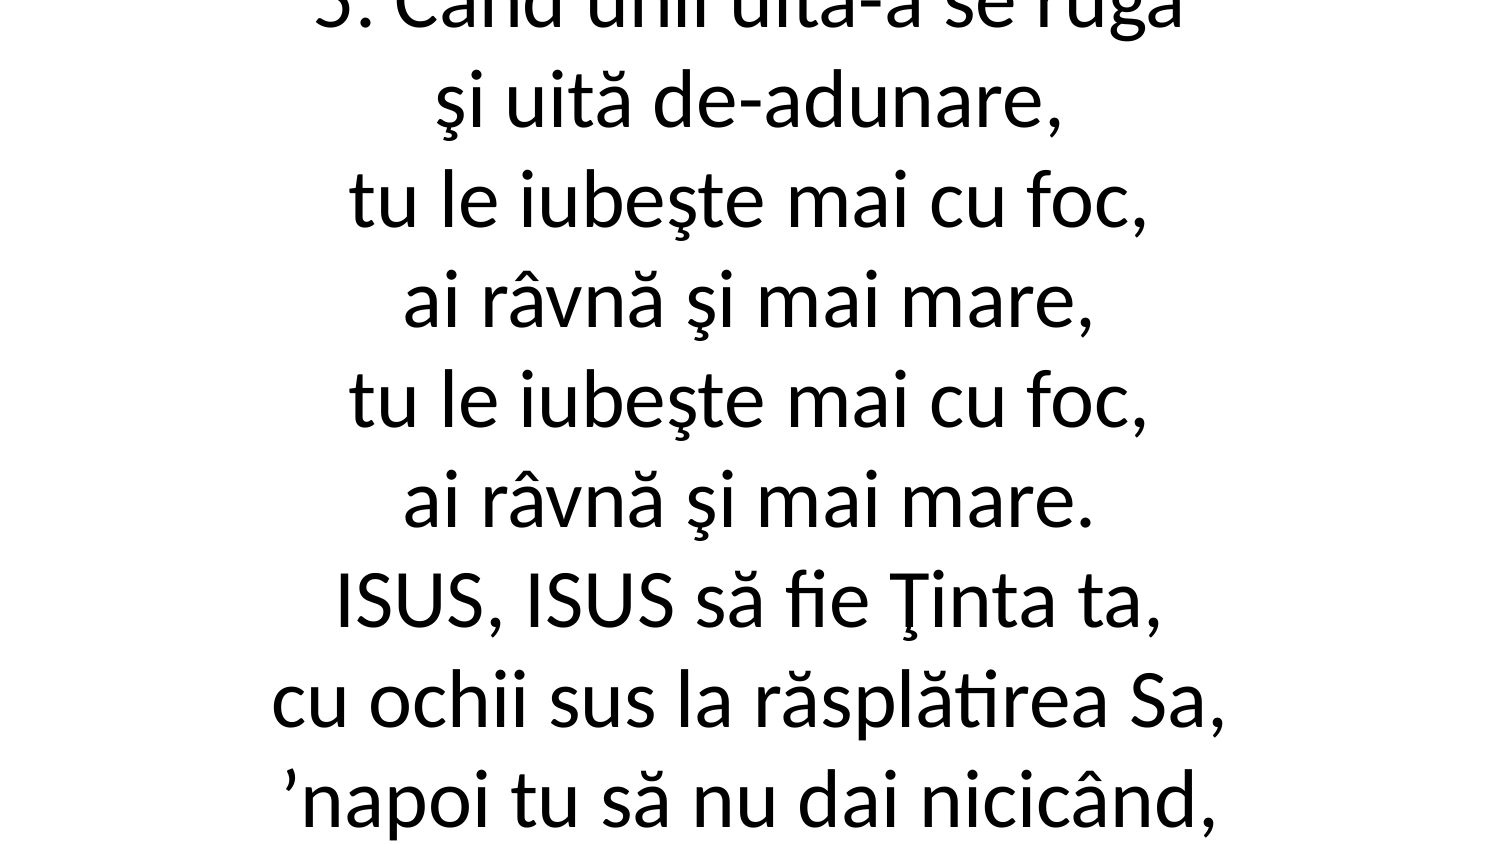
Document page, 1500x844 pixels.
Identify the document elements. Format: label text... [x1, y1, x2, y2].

text_box 5. Când unii uită-a se ruga şi uită de-adunare, tu le iubeşte mai cu foc, ai râvnă şi mai mare, tu le iubeşte mai cu foc, ai râvnă şi mai mare. ISUS, ISUS să fie Ţinta ta, cu ochii sus la răsplătirea Sa, ʼnapoi tu să nu dai nicicând, fii treaz şi luptă biruind! [256, 0, 1244, 844]
